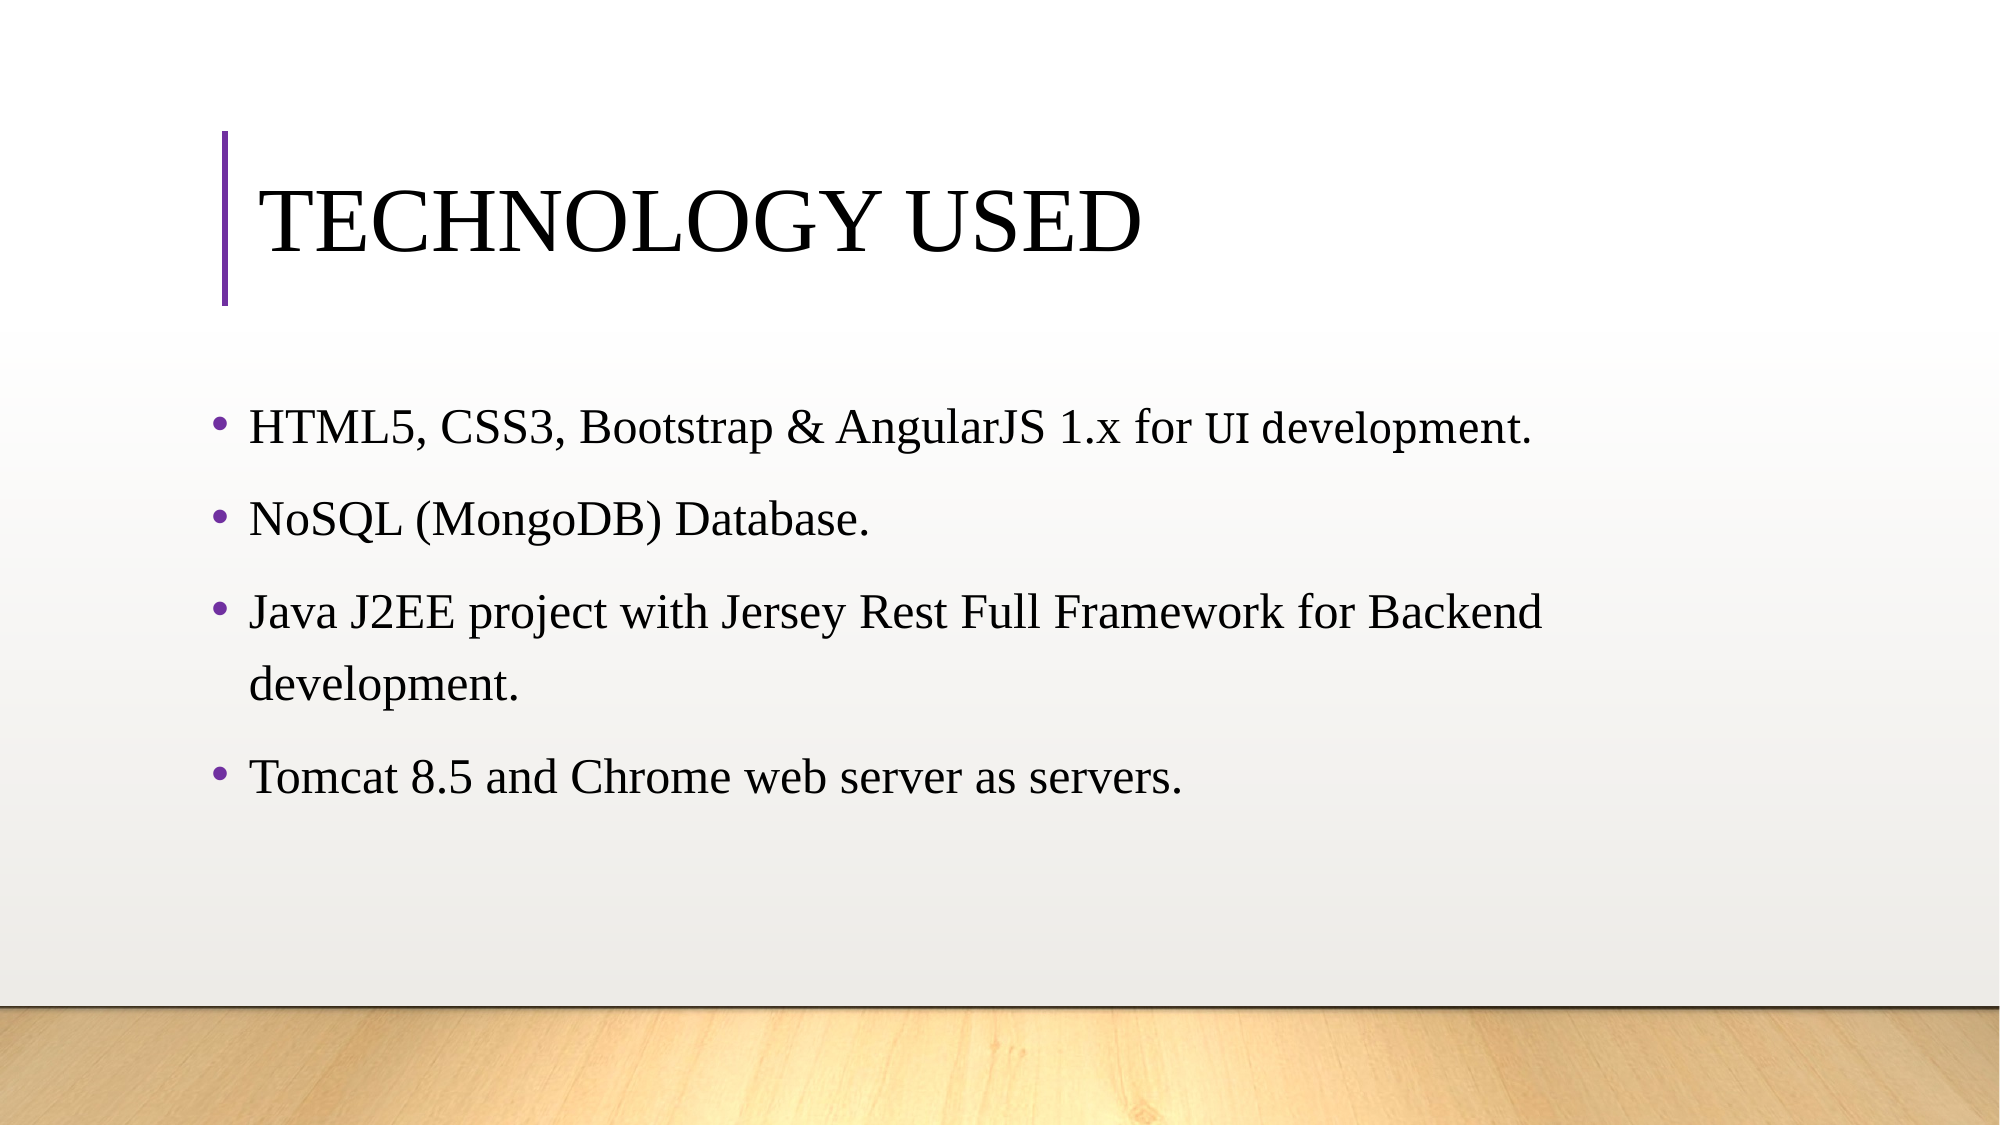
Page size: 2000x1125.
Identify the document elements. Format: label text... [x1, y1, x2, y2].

list HTML5, CSS3, Bootstrap & AngularJS 1.x for UI development. NoSQL (MongoDB) Database. Java J2EE project with Jersey Rest Full Framework for Backend development. Tomcat 8.5 and Chrome web server as servers. [196, 373, 1758, 858]
title TECHNOLOGY USED [243, 172, 1419, 279]
picture [0, 1006, 2000, 1125]
